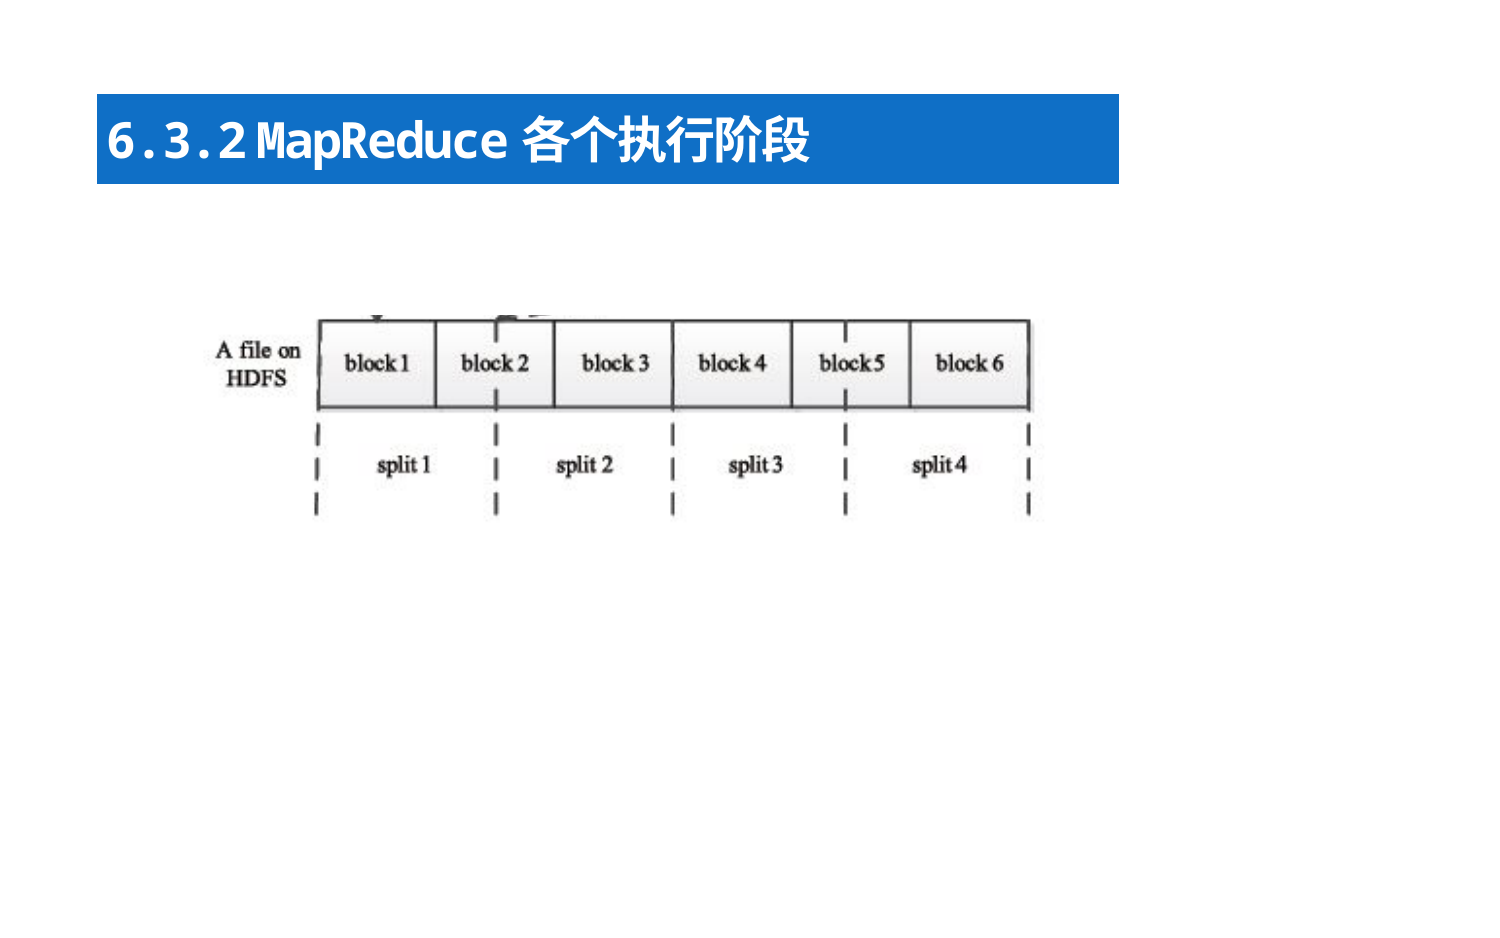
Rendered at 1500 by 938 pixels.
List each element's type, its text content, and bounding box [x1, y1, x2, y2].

title 6.3.2 MapReduce各个执行阶段 [93, 89, 1124, 188]
picture [188, 315, 1076, 525]
